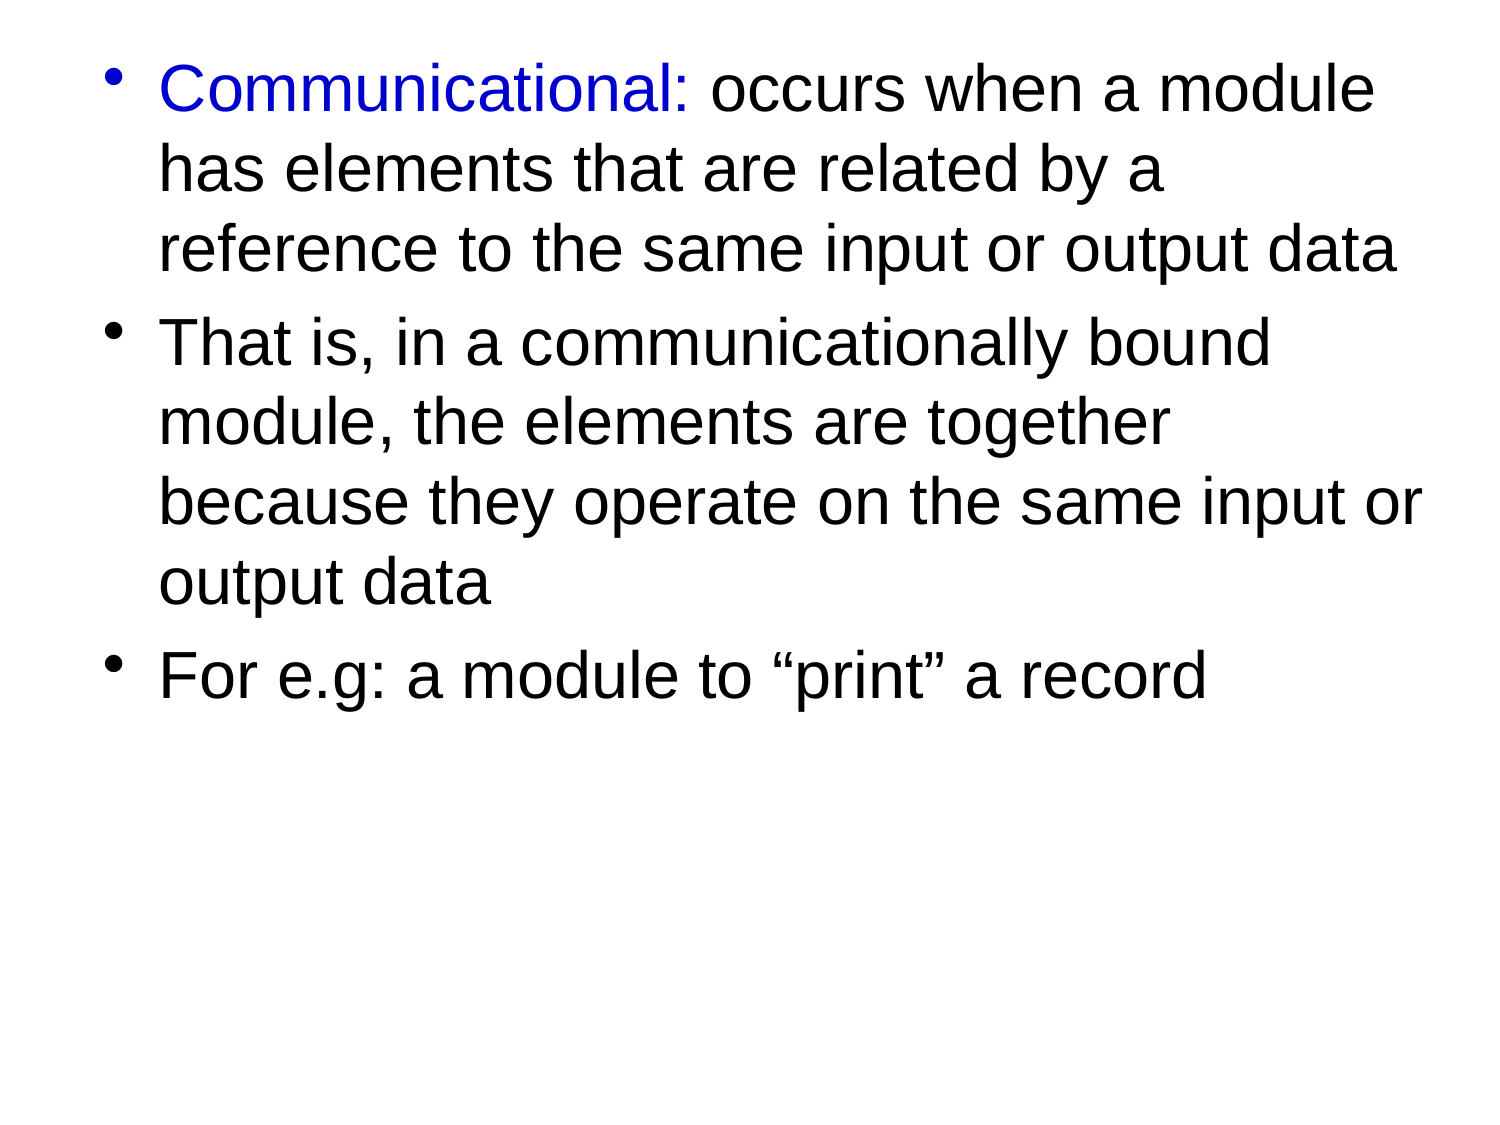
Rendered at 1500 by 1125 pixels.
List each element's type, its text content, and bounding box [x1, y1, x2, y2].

list Communicational: occurs when a module has elements that are related by a reference to the same input or output data That is, in a communicationally bound module, the elements are together because they operate on the same input or output data For e.g: a module to “print” a record [87, 37, 1451, 1088]
